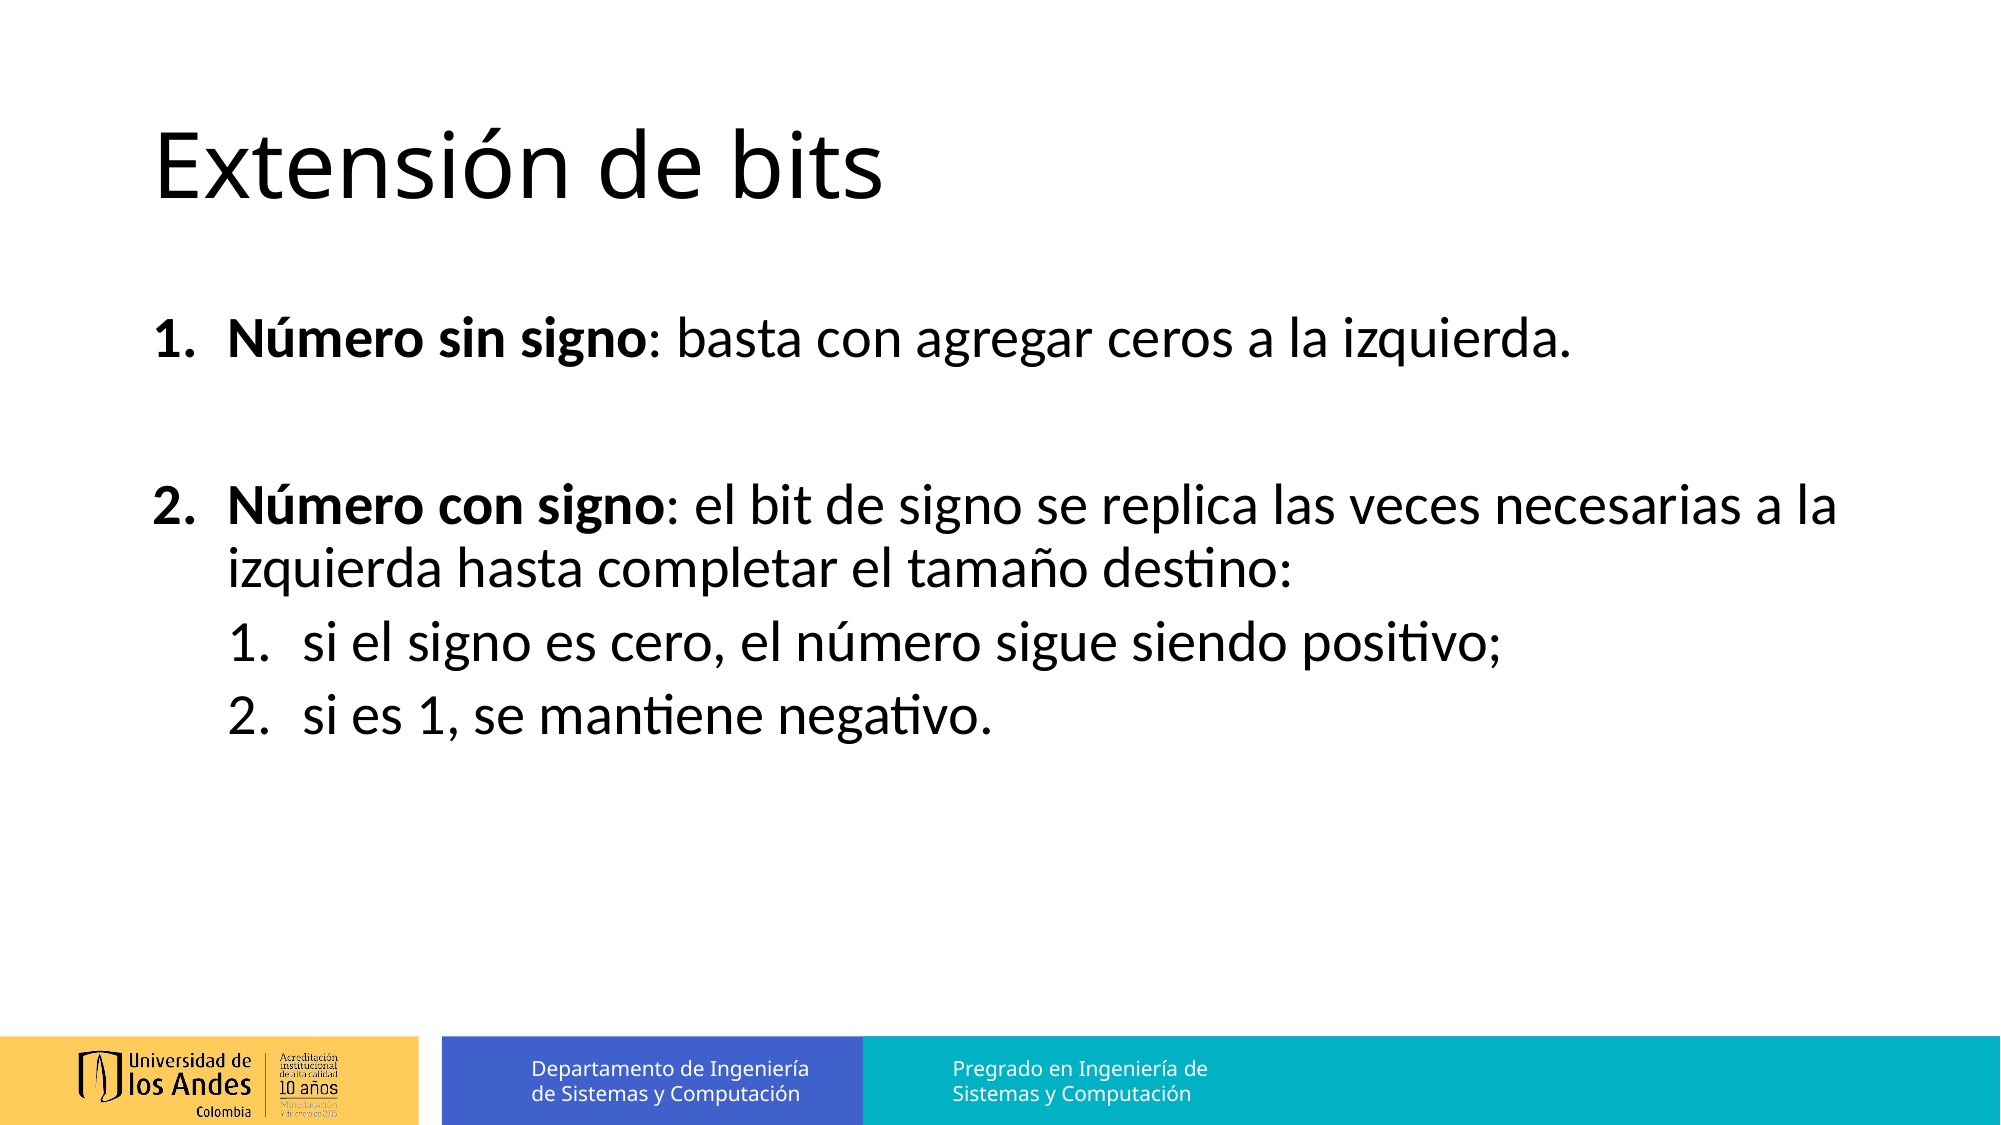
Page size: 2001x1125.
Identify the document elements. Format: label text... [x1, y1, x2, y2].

title Extensión de bits [137, 59, 1863, 278]
list Número sin signo: basta con agregar ceros a la izquierda. Número con signo: el bit de signo se replica las veces necesarias a la izquierda hasta completar el tamaño destino: si el signo es cero, el número sigue siendo positivo; si es 1, se mantiene negativo. [137, 299, 1863, 1014]
picture [55, 1022, 364, 1125]
